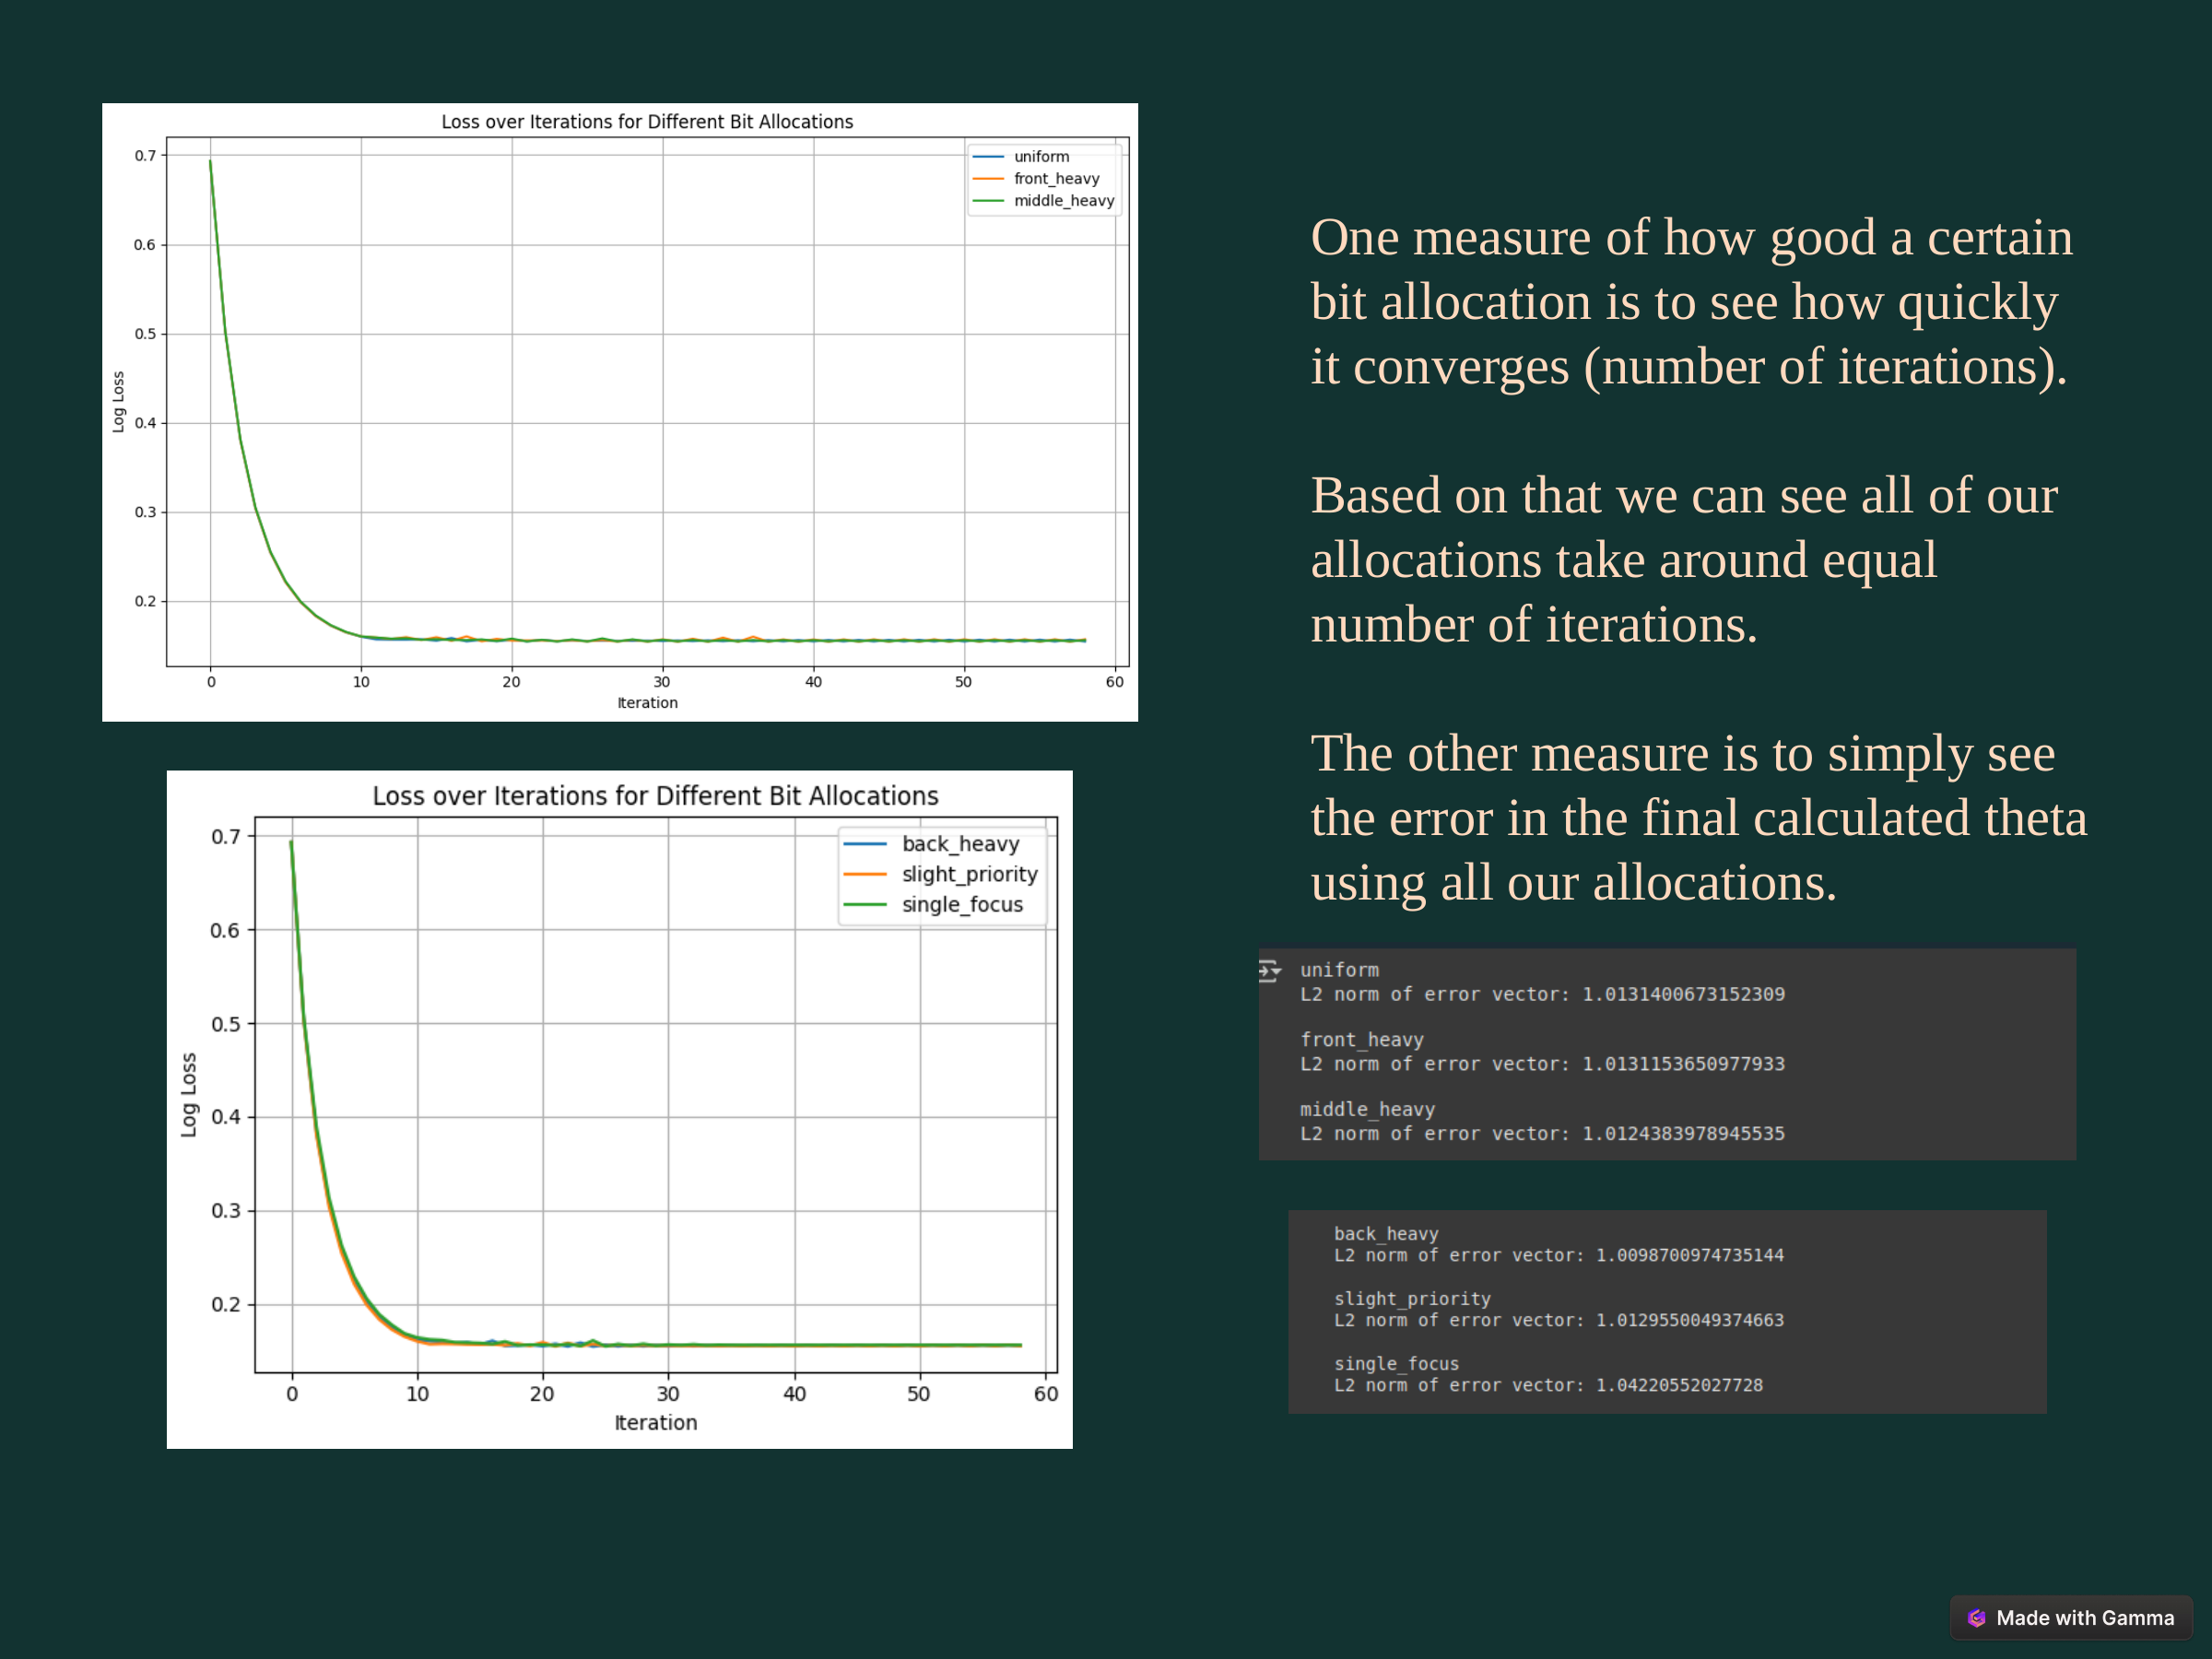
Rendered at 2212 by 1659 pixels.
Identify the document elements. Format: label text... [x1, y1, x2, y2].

picture [1288, 1210, 2048, 1414]
picture [1259, 941, 2077, 1160]
picture [166, 771, 1074, 1449]
picture [101, 103, 1138, 722]
picture [1941, 1586, 2202, 1649]
text_box One measure of how good a certain bit allocation is to see how quickly it converges (number of iterations). Based on that we can see all of our allocations take around equal number of iterations. The other measure is to simply see the error in the final calculated theta using all our allocations. [1297, 123, 2105, 459]
